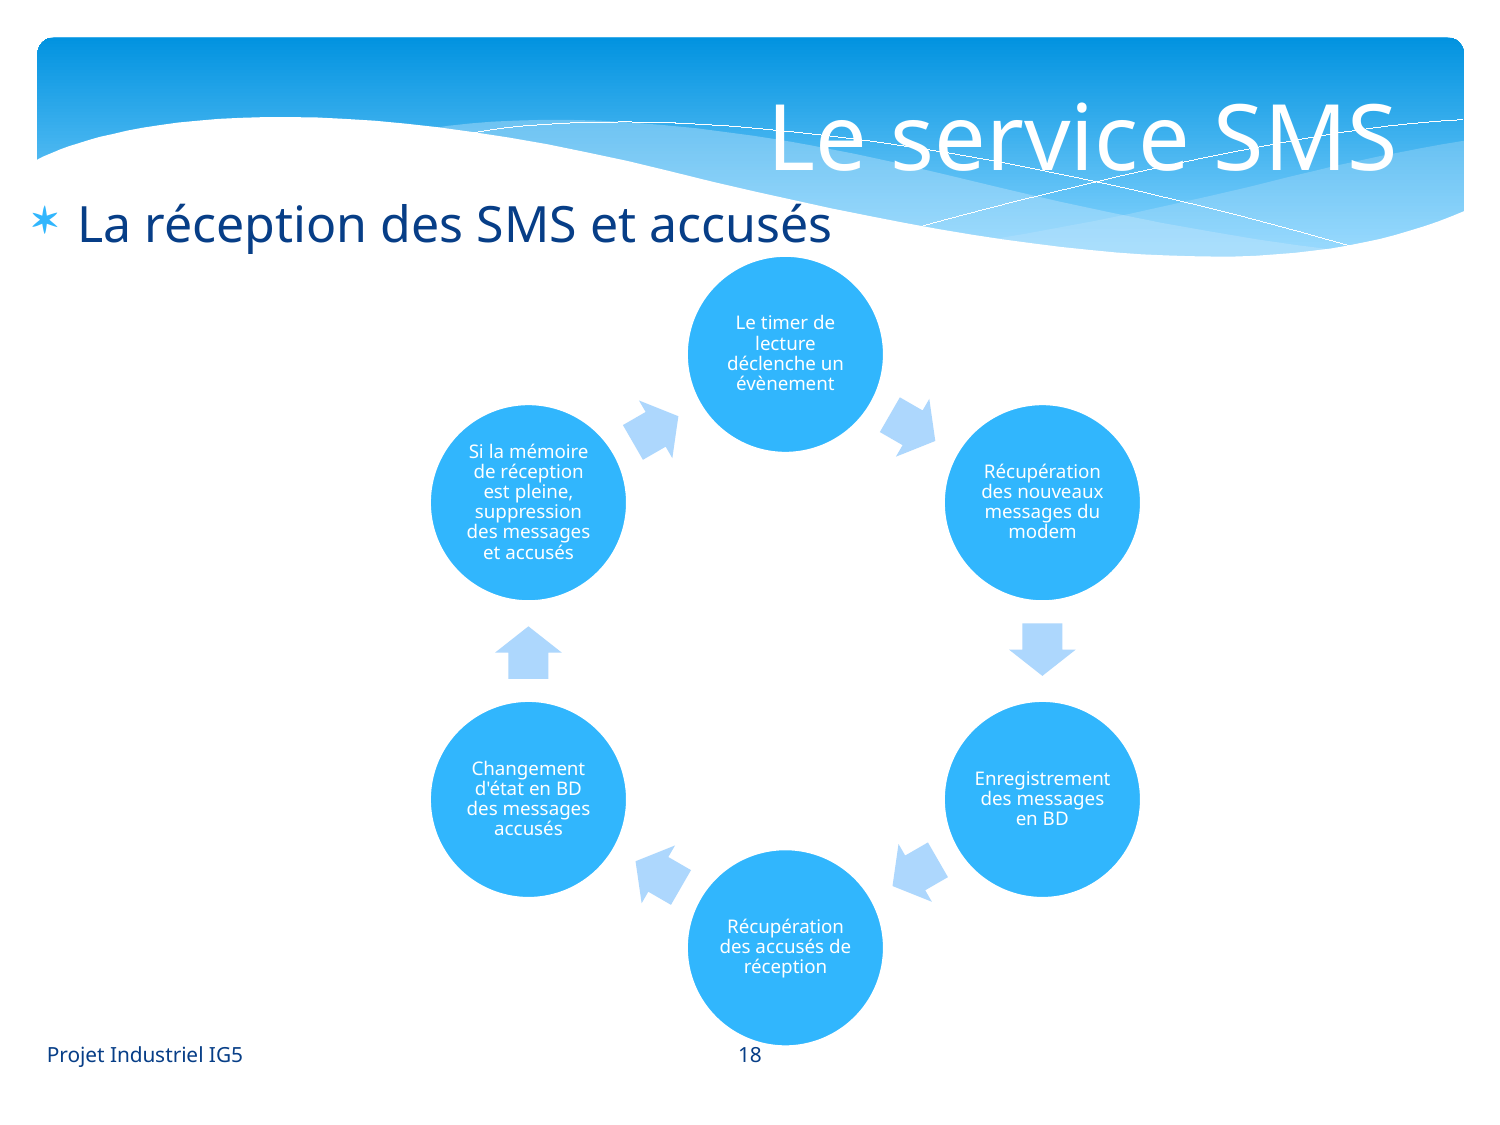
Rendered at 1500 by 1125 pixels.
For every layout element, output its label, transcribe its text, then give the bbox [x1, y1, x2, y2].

title Le service SMS [407, 30, 1500, 237]
slide_number 18 [654, 1057, 846, 1086]
list La réception des SMS et accusés [17, 184, 1233, 751]
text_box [218, 255, 1353, 1047]
footer Projet Industriel IG5 [31, 1025, 653, 1086]
